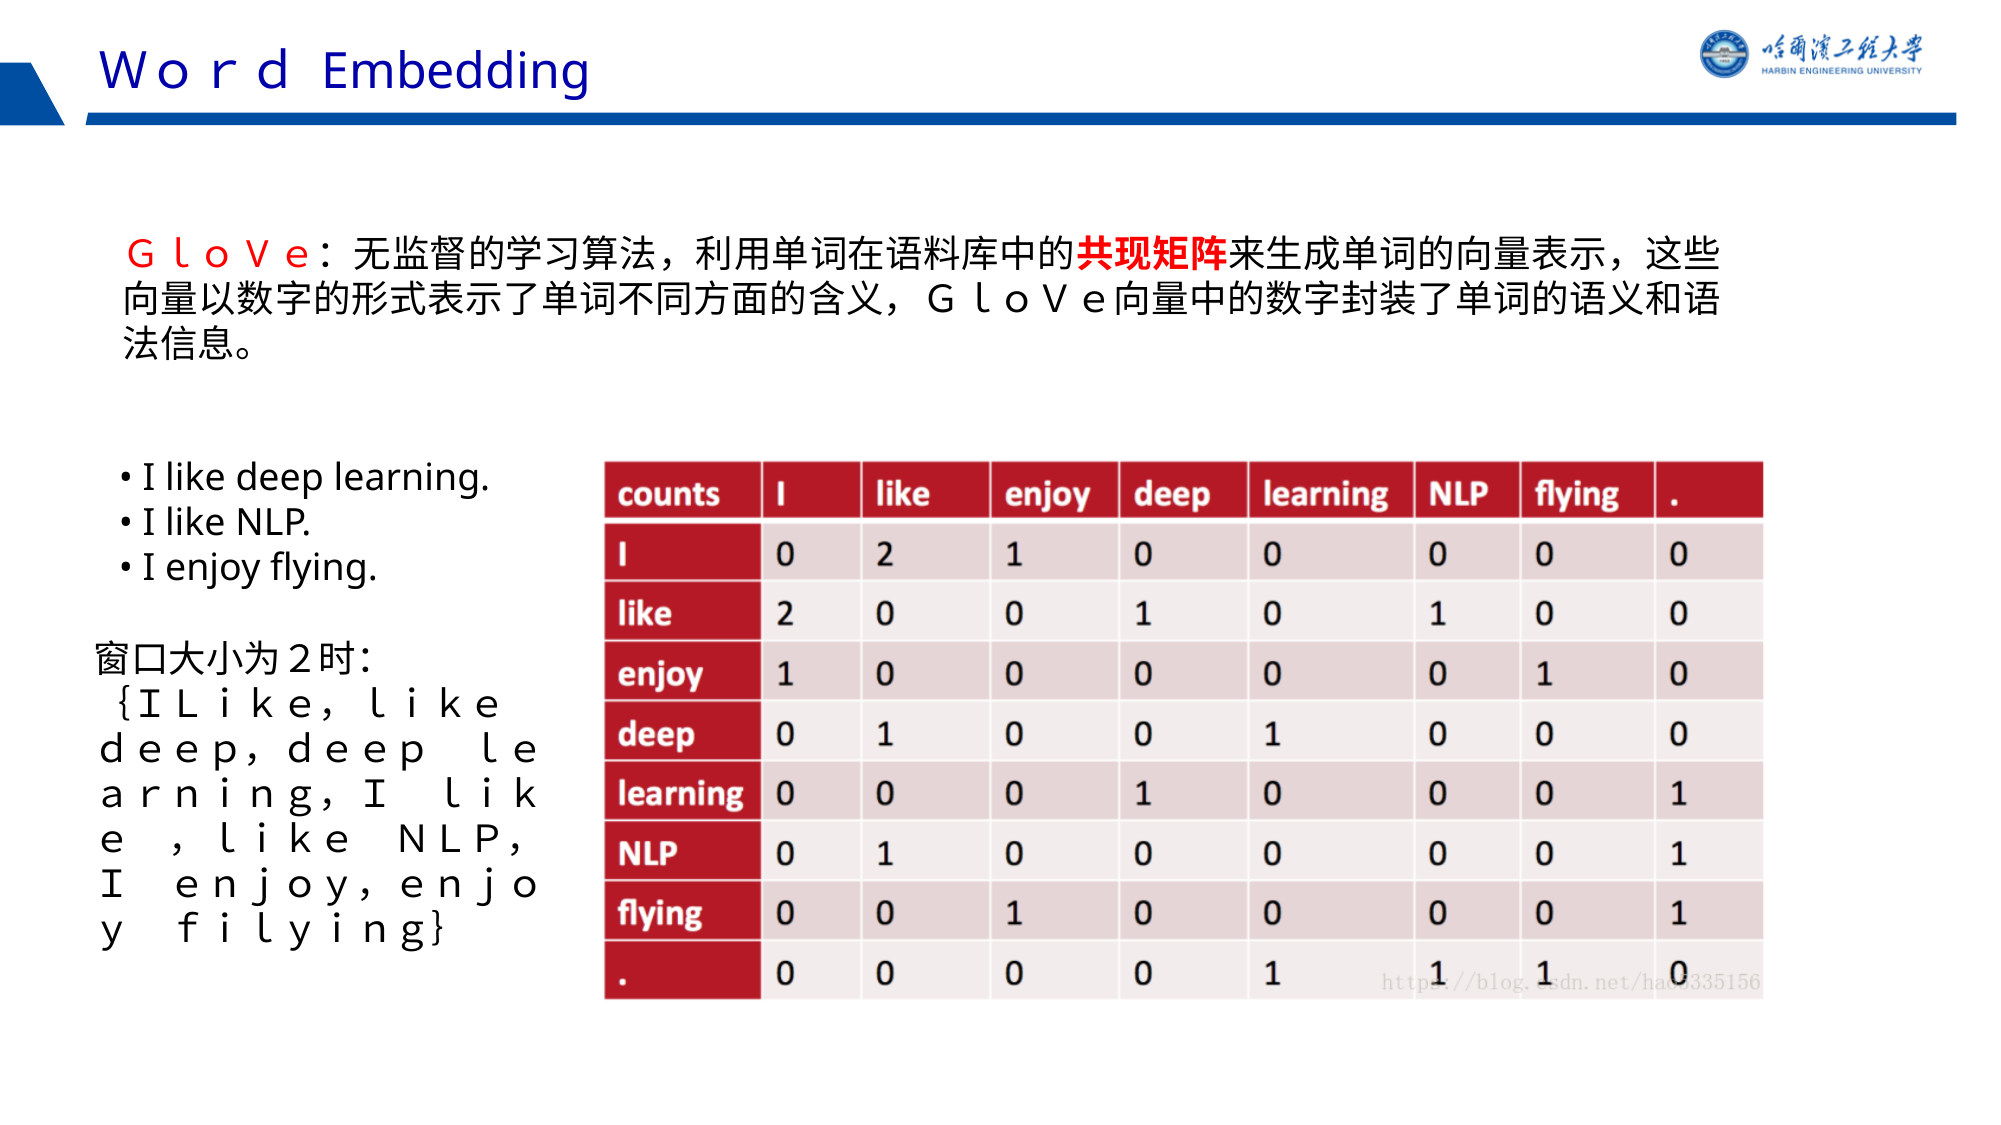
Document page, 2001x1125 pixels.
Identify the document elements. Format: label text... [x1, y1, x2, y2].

text_box [84, 111, 1958, 127]
text_box • I like deep learning. • I like NLP. • I enjoy flying. [104, 445, 519, 596]
picture [601, 455, 1774, 1006]
text_box ＧｌｏVｅ：无监督的学习算法，利用单词在语料库中的共现矩阵来生成单词的向量表示，这些向量以数字的形式表示了单词不同方面的含义，ＧｌｏＶｅ向量中的数字封装了单词的语义和语法信息。 [108, 222, 1736, 372]
text_box 窗口大小为２时： ｛ＩＬｉｋｅ，ｌｉｋｅ ｄｅｅｐ，ｄｅｅｐ ｌｅａｒｎｉｎｇ，Ｉ ｌｉｋｅ ，ｌｉｋｅ ＮＬＰ，Ｉ ｅｎｊｏｙ，ｅｎｊｏｙ ｆｉｌｙｉｎｇ｝ [79, 627, 595, 958]
text_box [0, 61, 67, 127]
picture [1689, 22, 1933, 86]
text_box Ｗｏｒｄ Embedding [98, 37, 606, 101]
